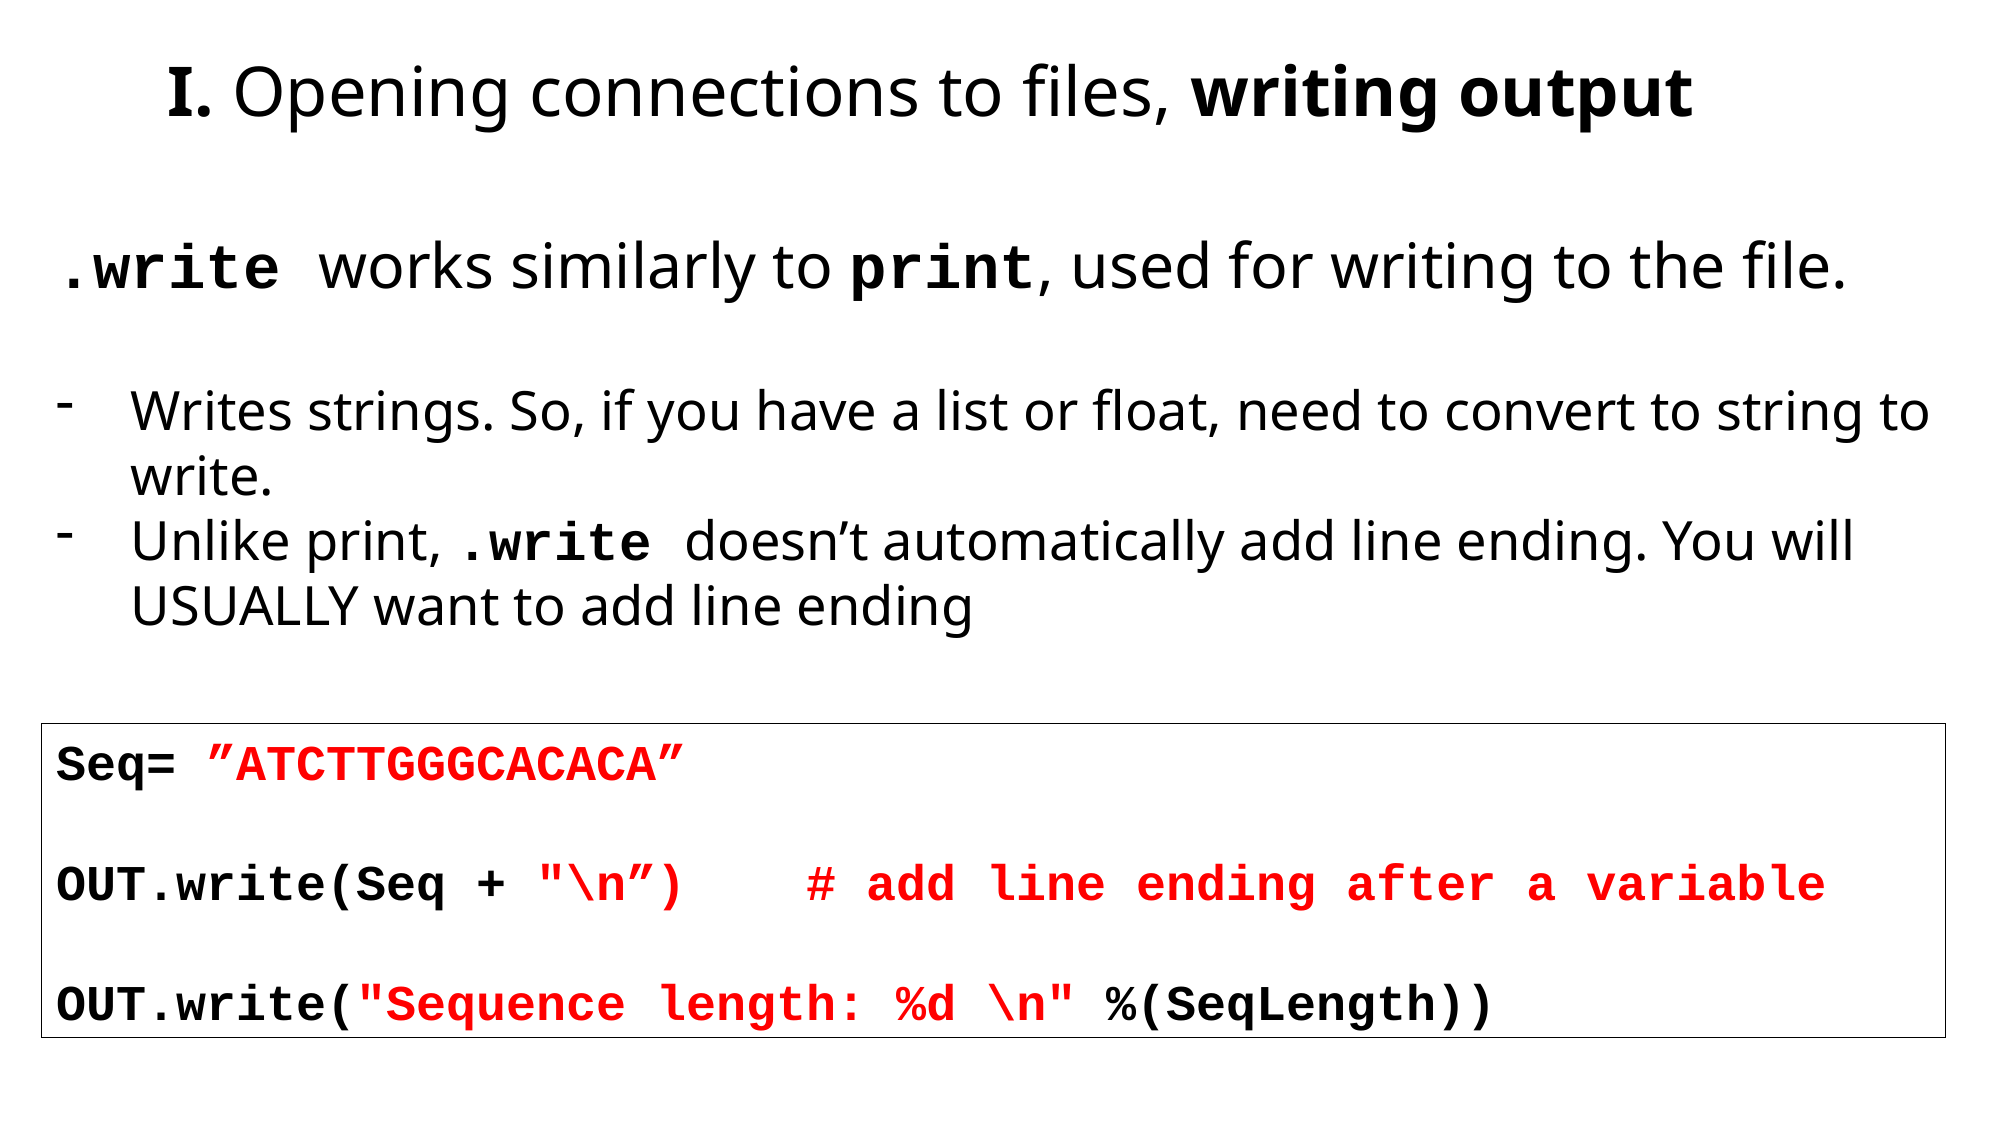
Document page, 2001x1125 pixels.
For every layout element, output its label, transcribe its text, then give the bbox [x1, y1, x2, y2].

text_box Seq= ”ATCTTGGGCACACA” OUT.write(Seq + "\n”) # add line ending after a variable OUT.write("Sequence length: %d \n" %(SeqLength)) [41, 723, 1946, 1038]
text_box .write works similarly to print, used for writing to the file. Writes strings. So, if you have a list or float, need to convert to string to write. Unlike print, .write doesn’t automatically add line ending. You will USUALLY want to add line ending [41, 218, 1975, 644]
text_box I. Opening connections to files, writing output [153, 40, 1710, 138]
